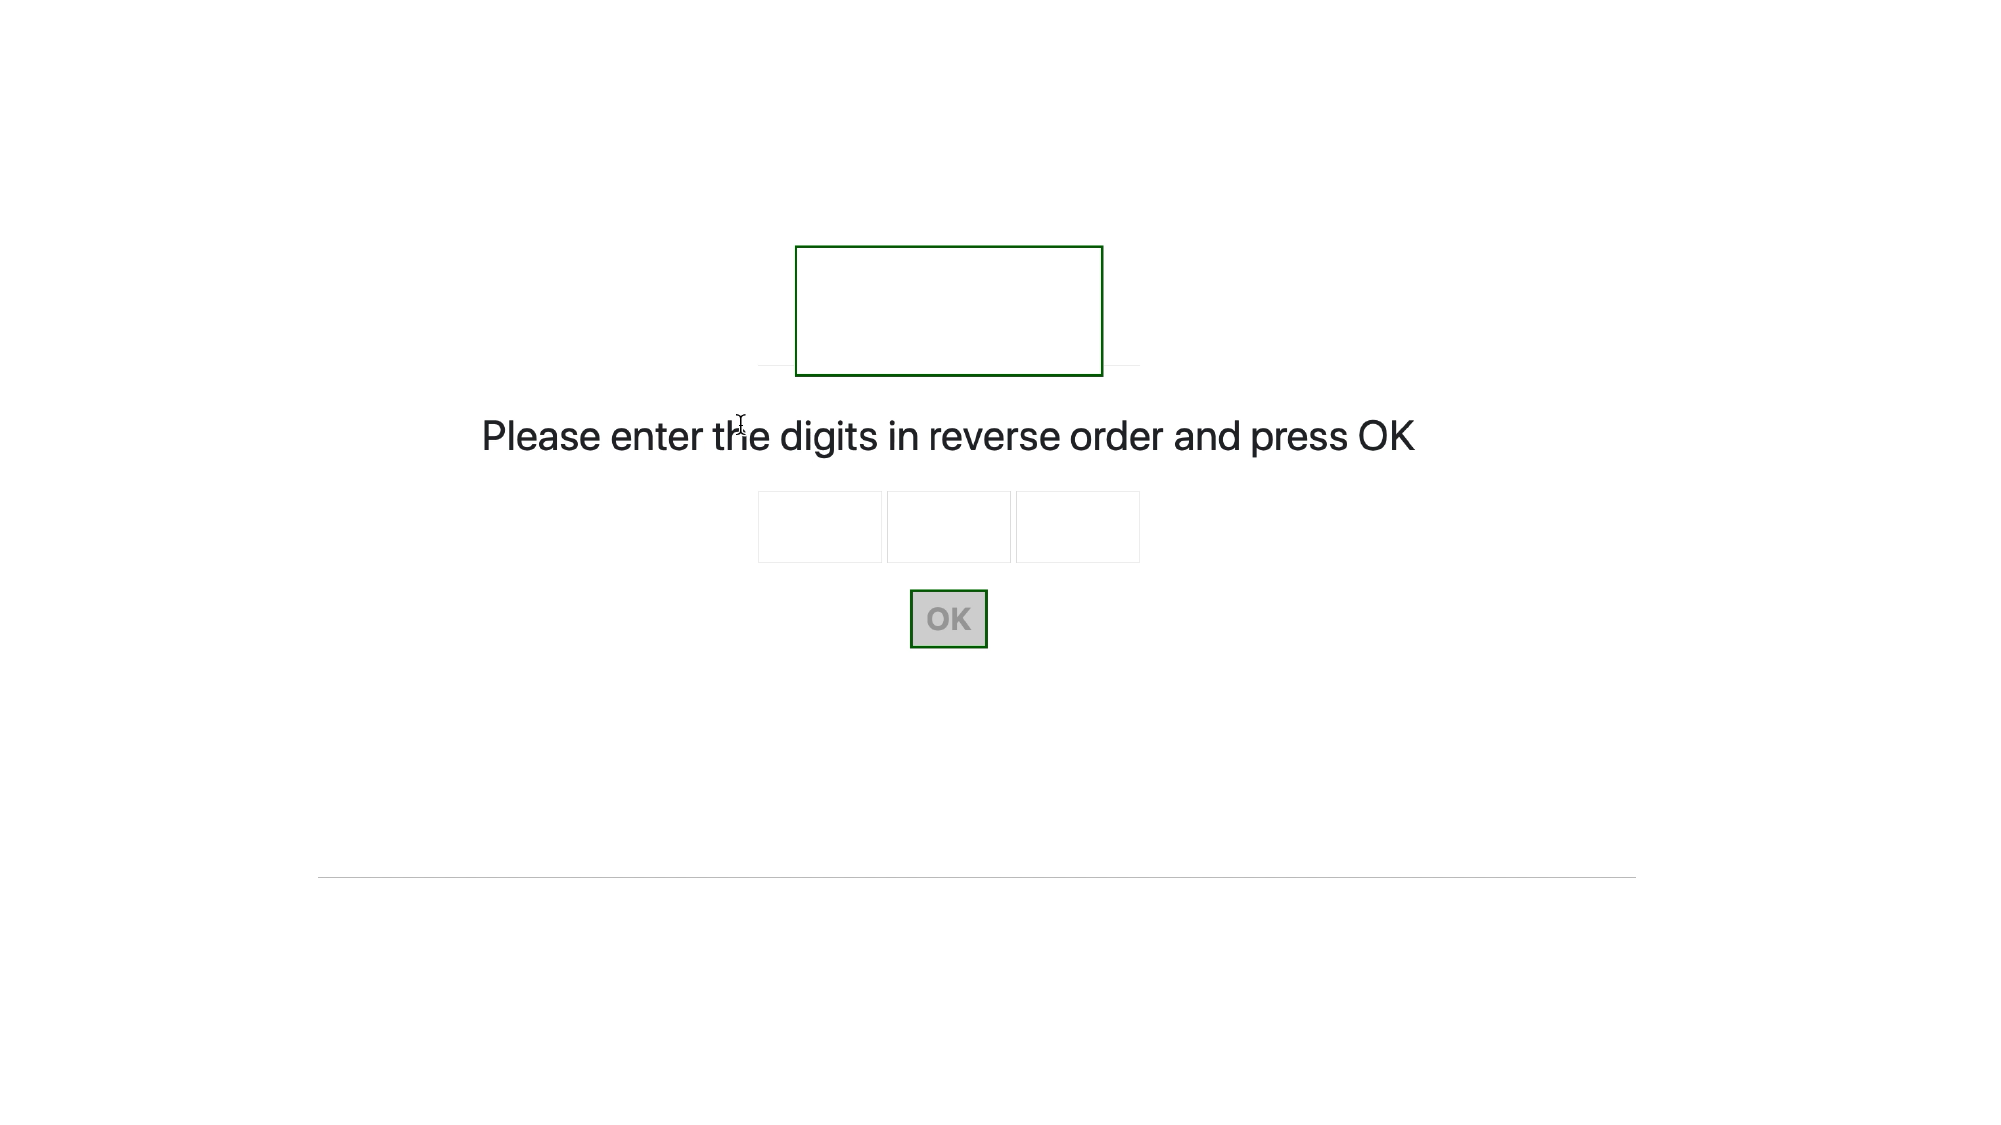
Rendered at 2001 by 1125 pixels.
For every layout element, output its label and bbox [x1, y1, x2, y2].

text_box [317, 147, 1637, 879]
